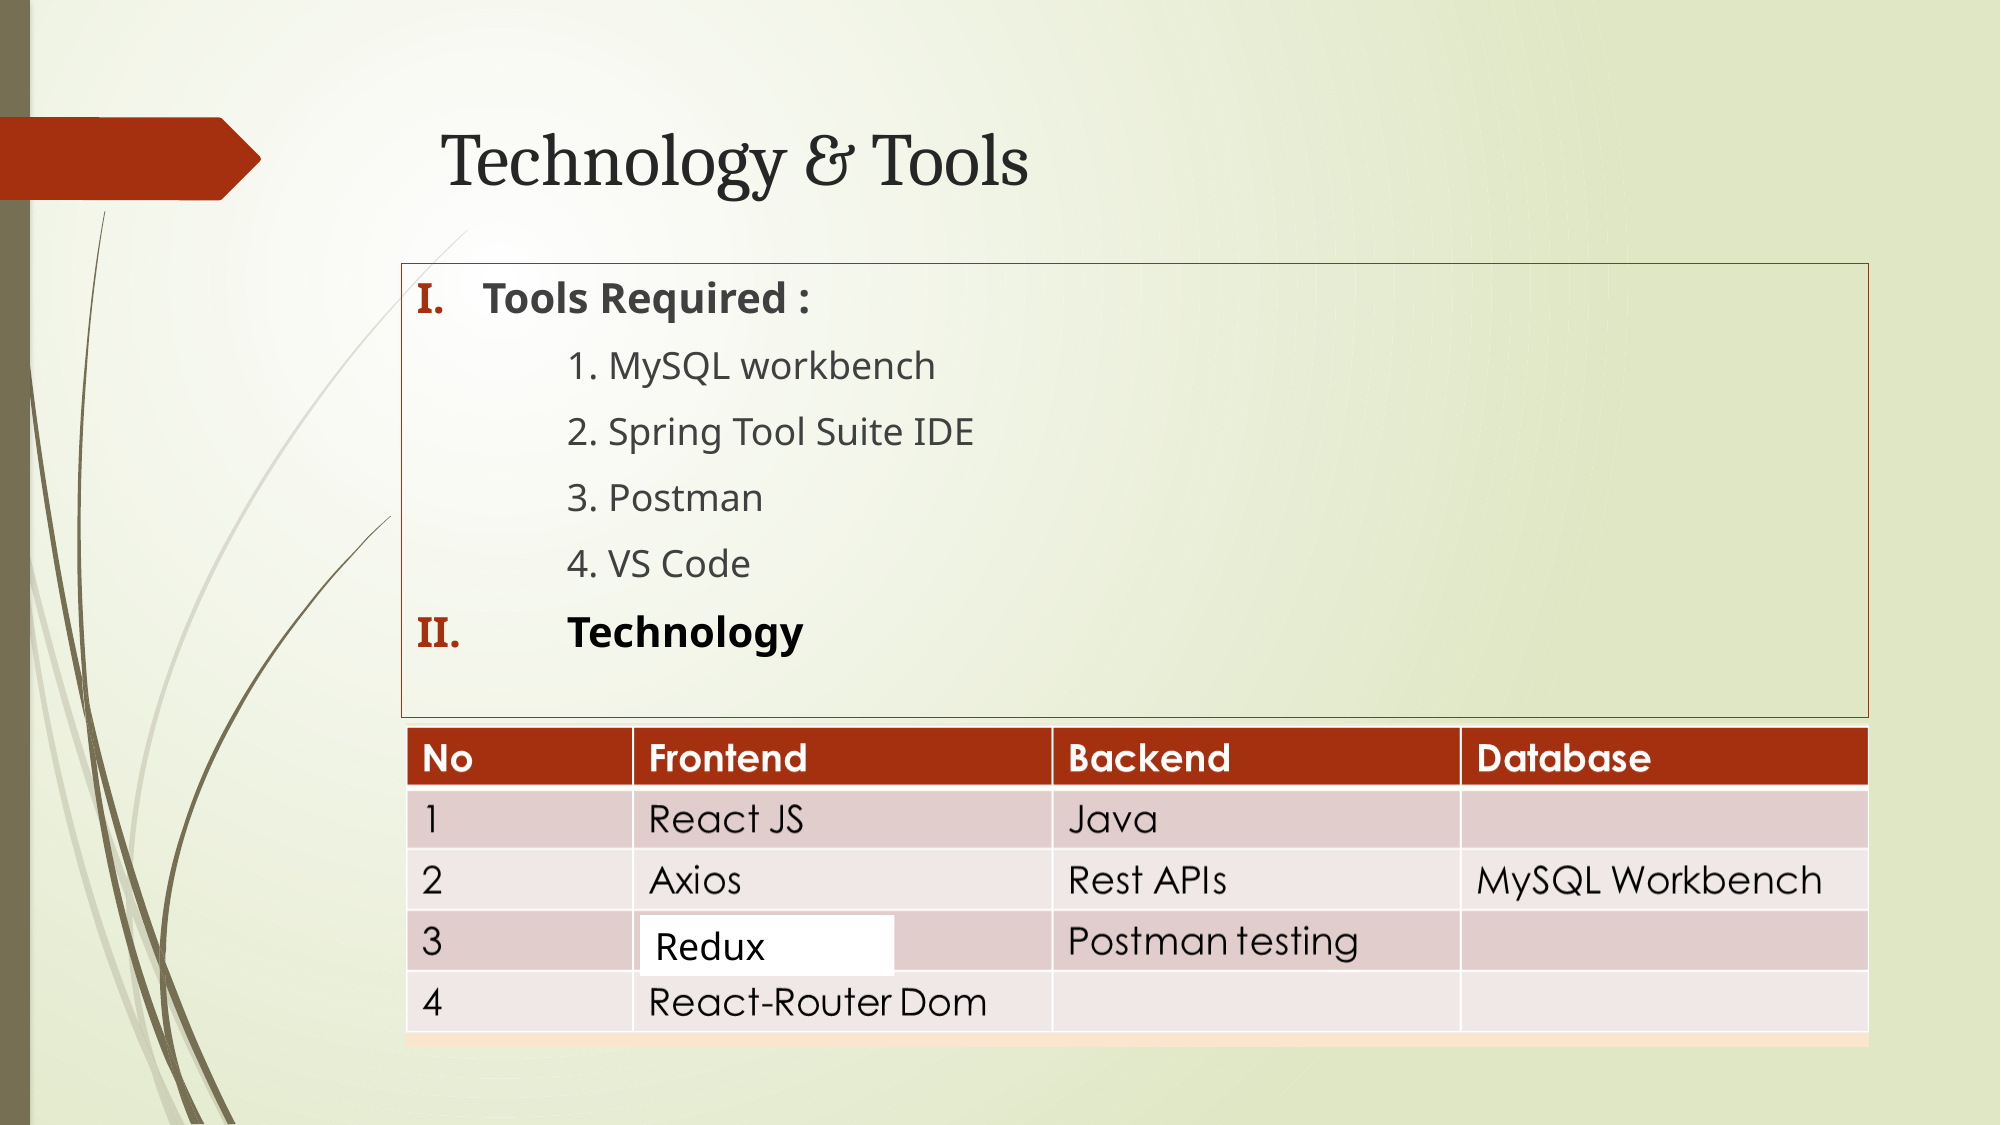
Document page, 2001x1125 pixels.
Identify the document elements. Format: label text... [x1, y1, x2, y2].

title Technology & Tools [425, 102, 1888, 313]
picture [405, 722, 1870, 1047]
list Tools Required : 1. MySQL workbench 2. Spring Tool Suite IDE 3. Postman 4. VS Code II. Technology [401, 263, 1869, 718]
